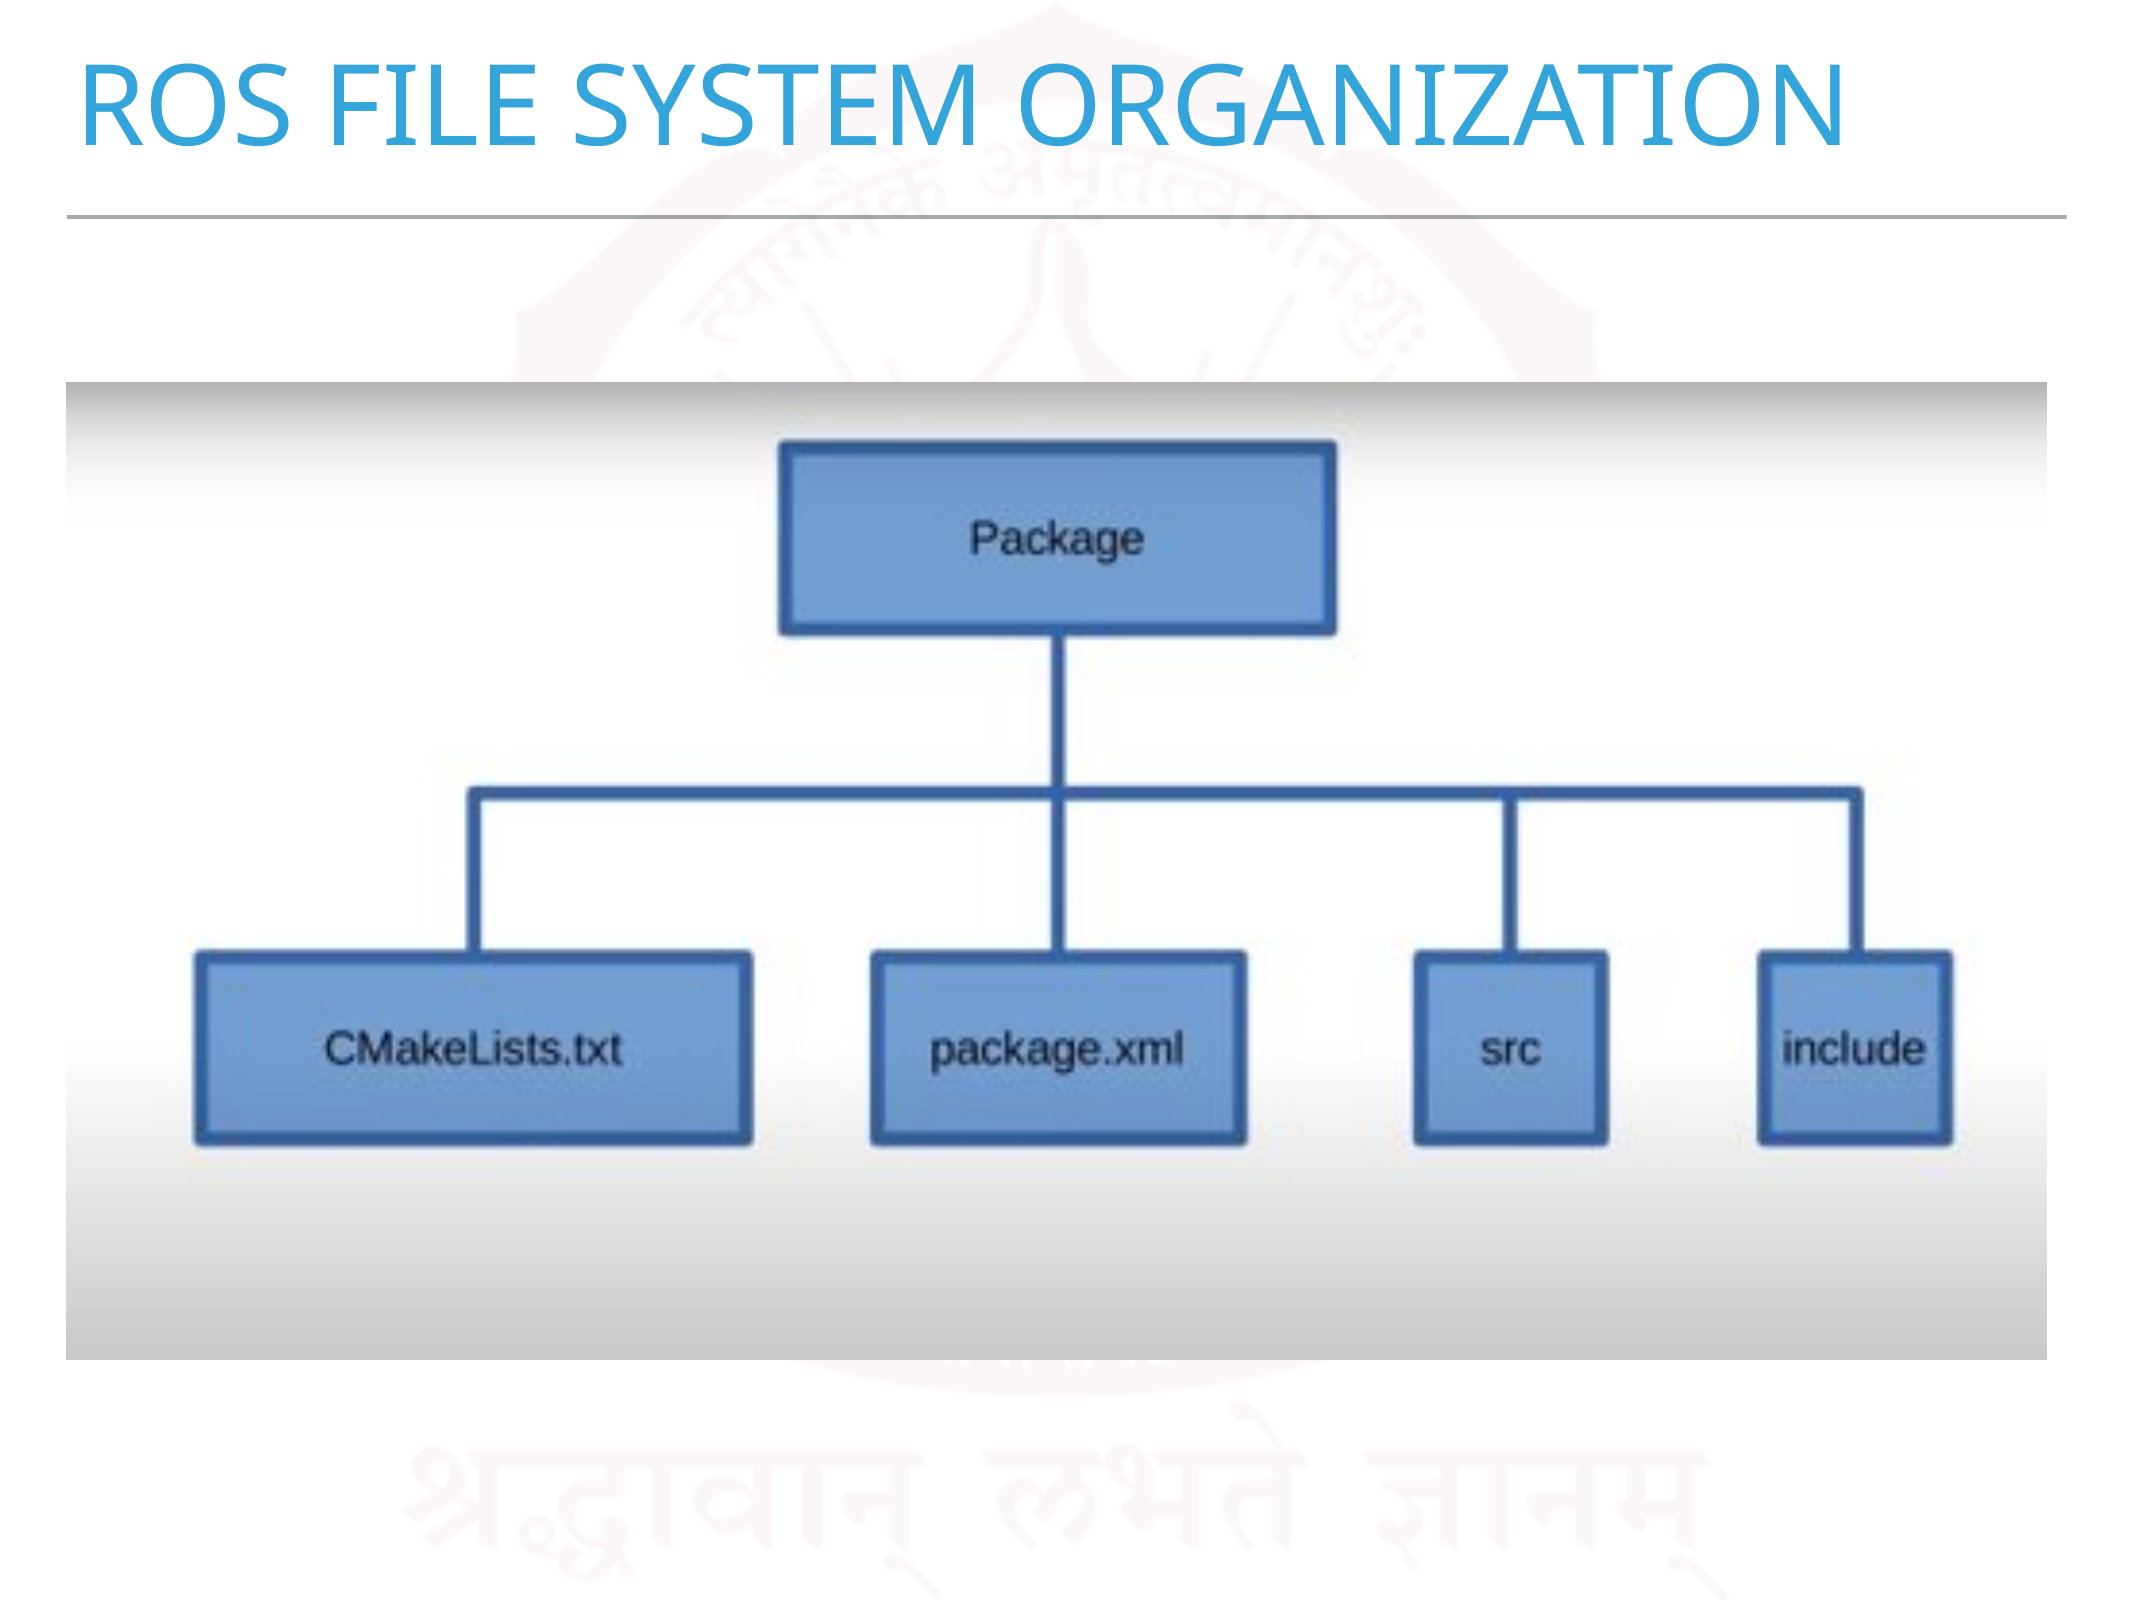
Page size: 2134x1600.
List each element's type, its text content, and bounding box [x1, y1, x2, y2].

picture [66, 382, 2047, 1360]
title ROS FILE SYSTEM ORGANIZATION [66, 50, 2068, 244]
